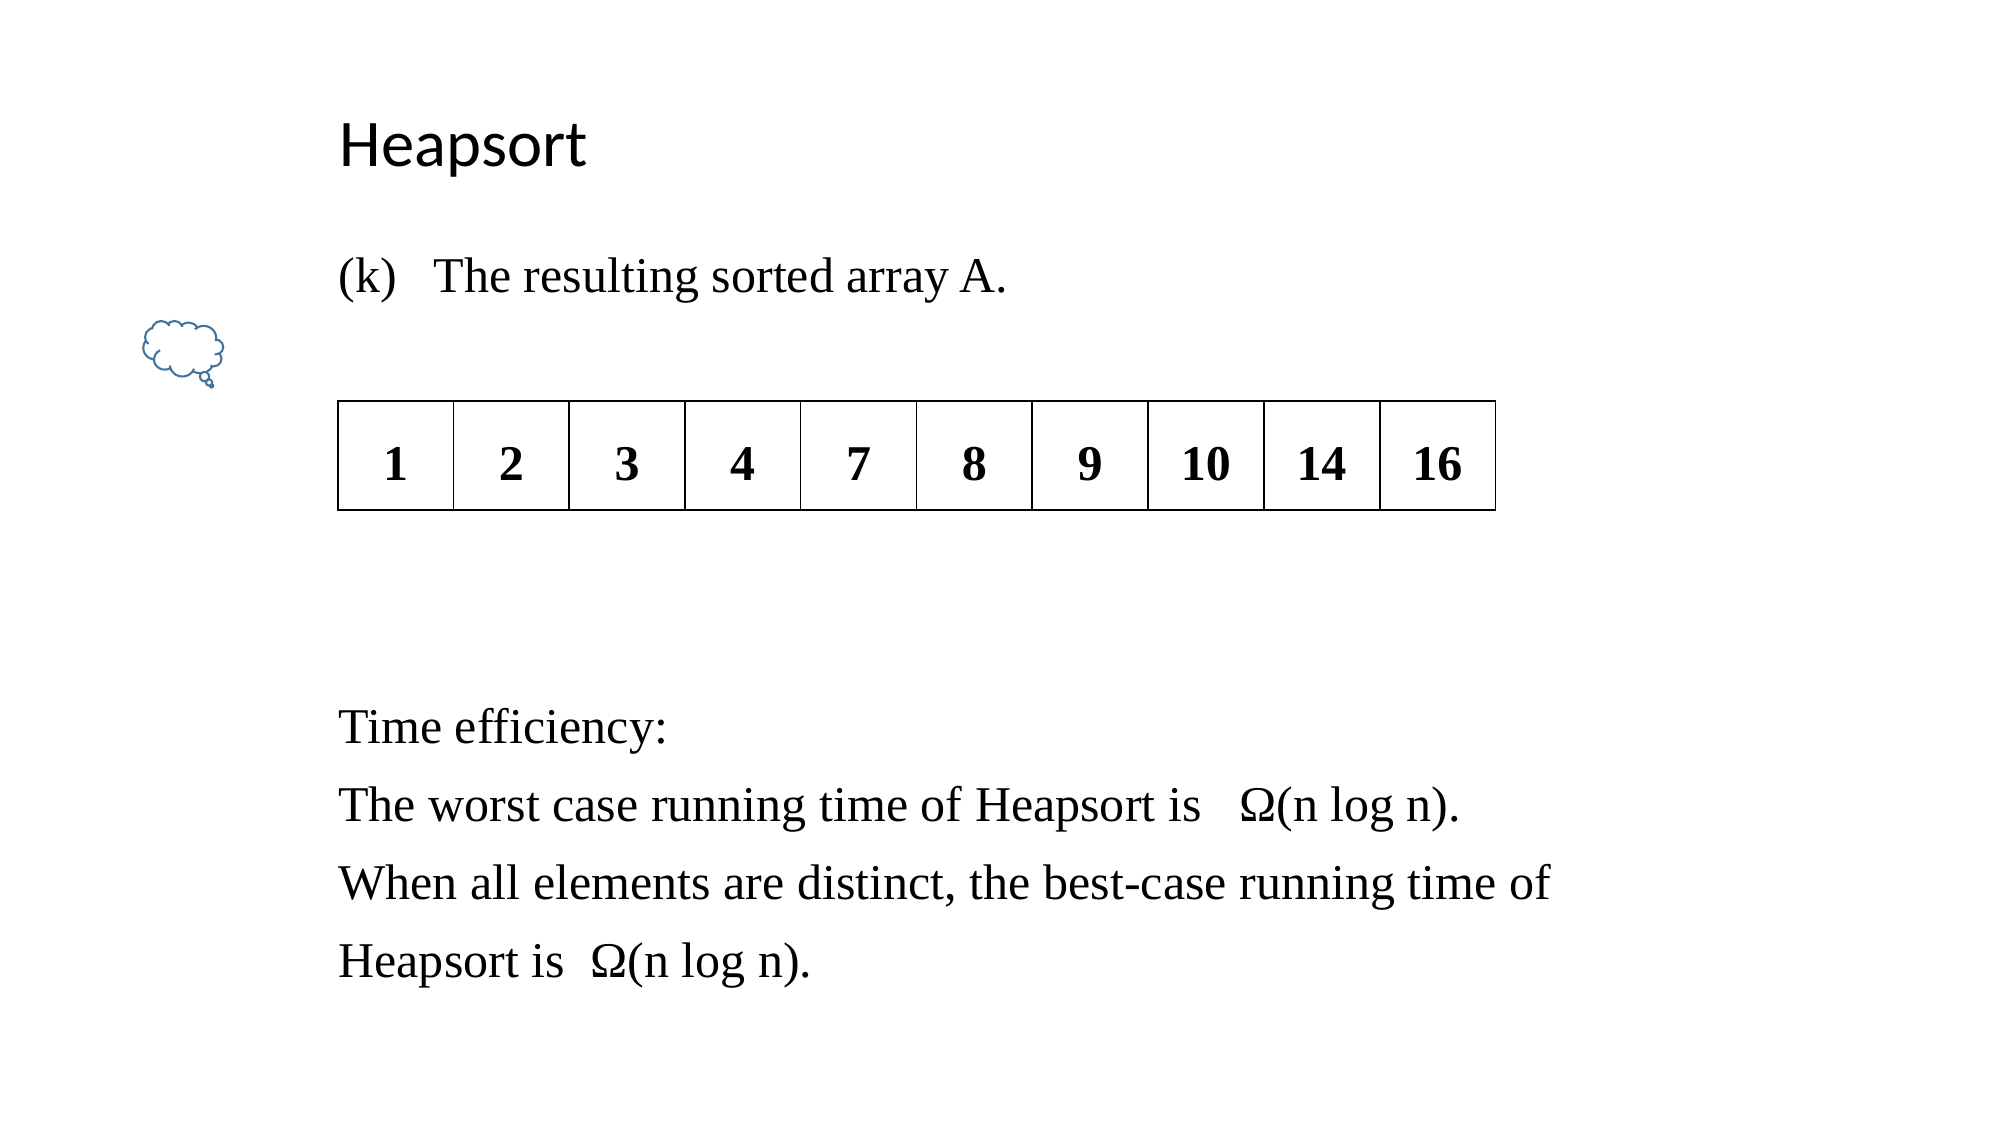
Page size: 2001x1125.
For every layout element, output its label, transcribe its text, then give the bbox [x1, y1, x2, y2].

table_header 10 [1149, 402, 1263, 509]
table_header 1 [339, 402, 453, 509]
table_header 7 [801, 402, 916, 509]
table_header 9 [1033, 402, 1147, 509]
table_header 14 [1265, 402, 1379, 509]
table_header 16 [1381, 402, 1495, 509]
table_header 2 [454, 402, 568, 509]
text_box (k) The resulting sorted array A. [323, 235, 1165, 371]
text_box Time efficiency: The worst case running time of Heapsort is Ω(n log n). When all elements are distinct, the best-case running time of Heapsort is Ω(n log n). [323, 668, 1731, 995]
text_box Heapsort [325, 92, 604, 188]
text_box [142, 319, 225, 389]
table_header 4 [686, 402, 800, 509]
table_header 8 [917, 402, 1031, 509]
table_header 3 [570, 402, 684, 509]
